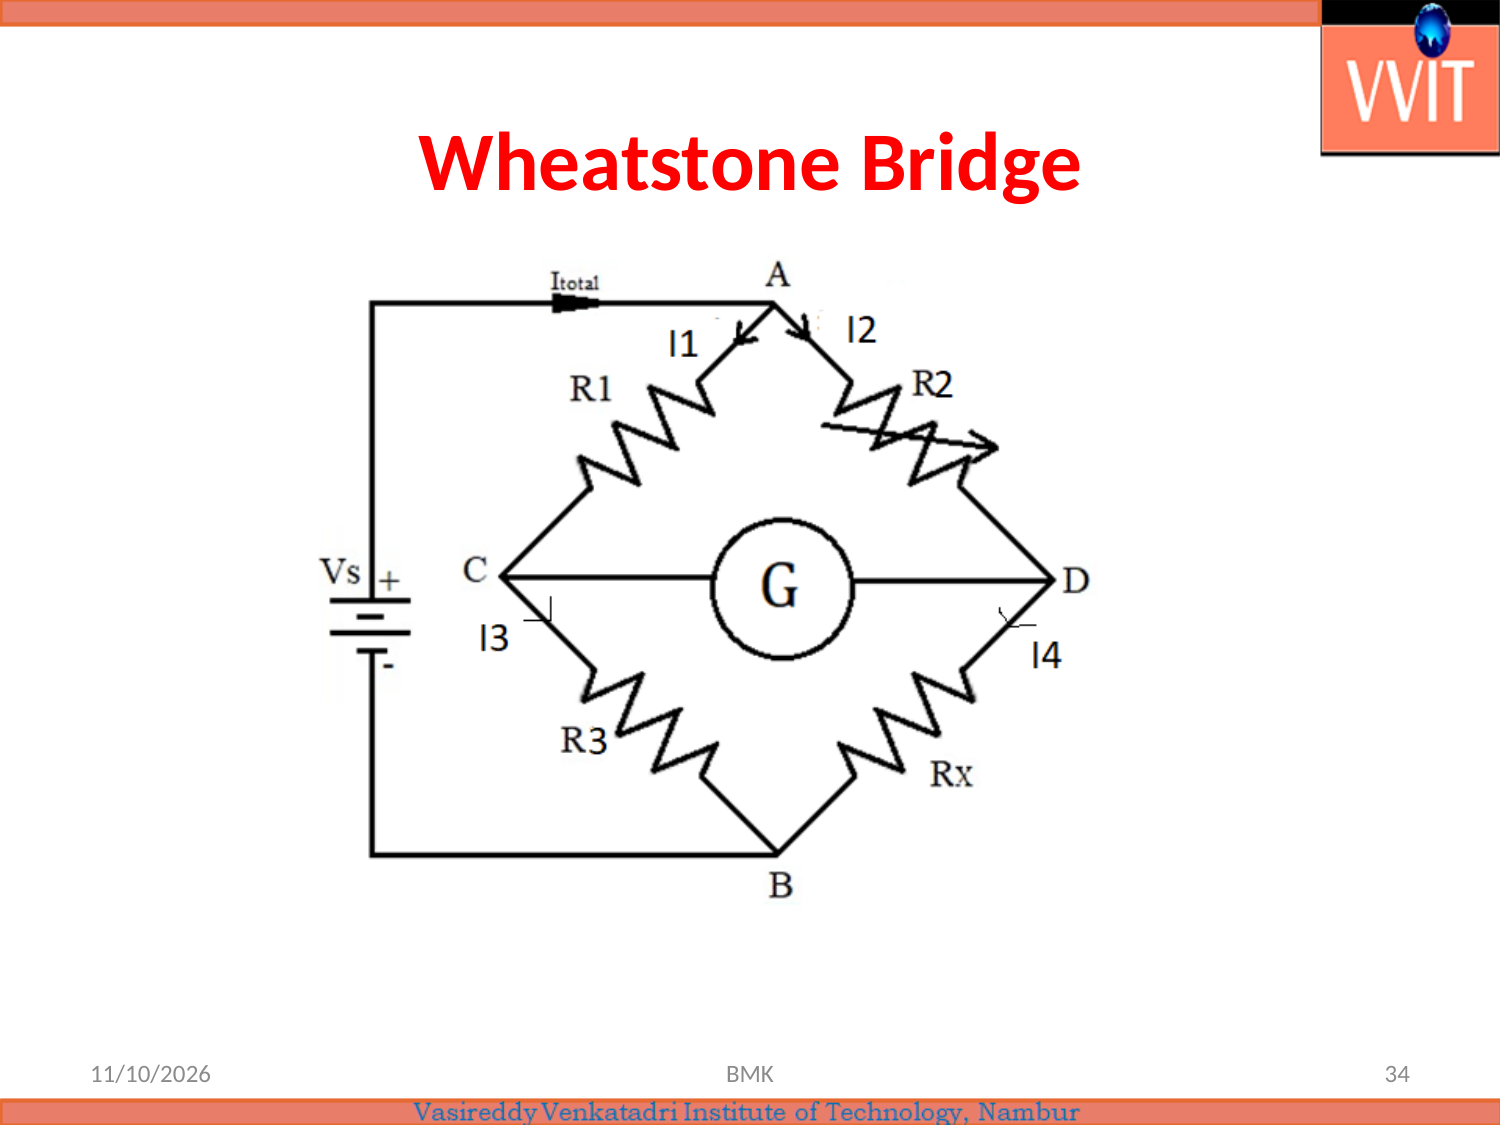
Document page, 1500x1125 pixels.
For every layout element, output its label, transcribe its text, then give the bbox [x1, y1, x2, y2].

slide_number 34 [1074, 1042, 1425, 1103]
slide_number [75, 1042, 425, 1103]
footer BMK [512, 1042, 988, 1103]
text_box Wheatstone Bridge [403, 99, 1098, 215]
picture [0, 0, 1500, 1125]
